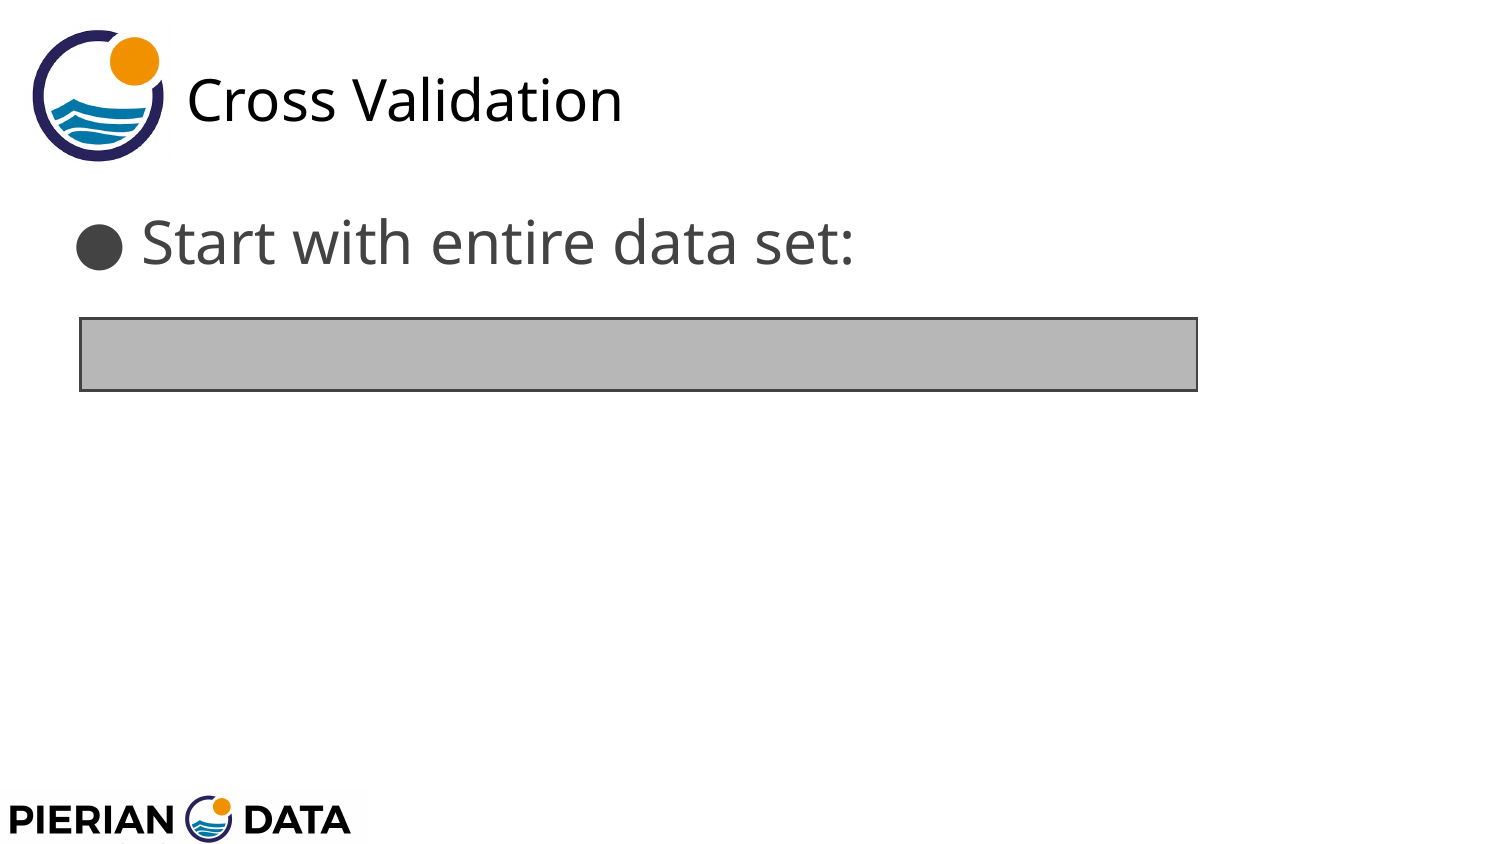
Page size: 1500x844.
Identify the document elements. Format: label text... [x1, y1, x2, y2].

table_header [82, 320, 1196, 389]
picture [0, 787, 368, 844]
picture [24, 24, 172, 167]
list Start with entire data set: [51, 189, 1476, 319]
title Cross Validation [176, 48, 1449, 143]
